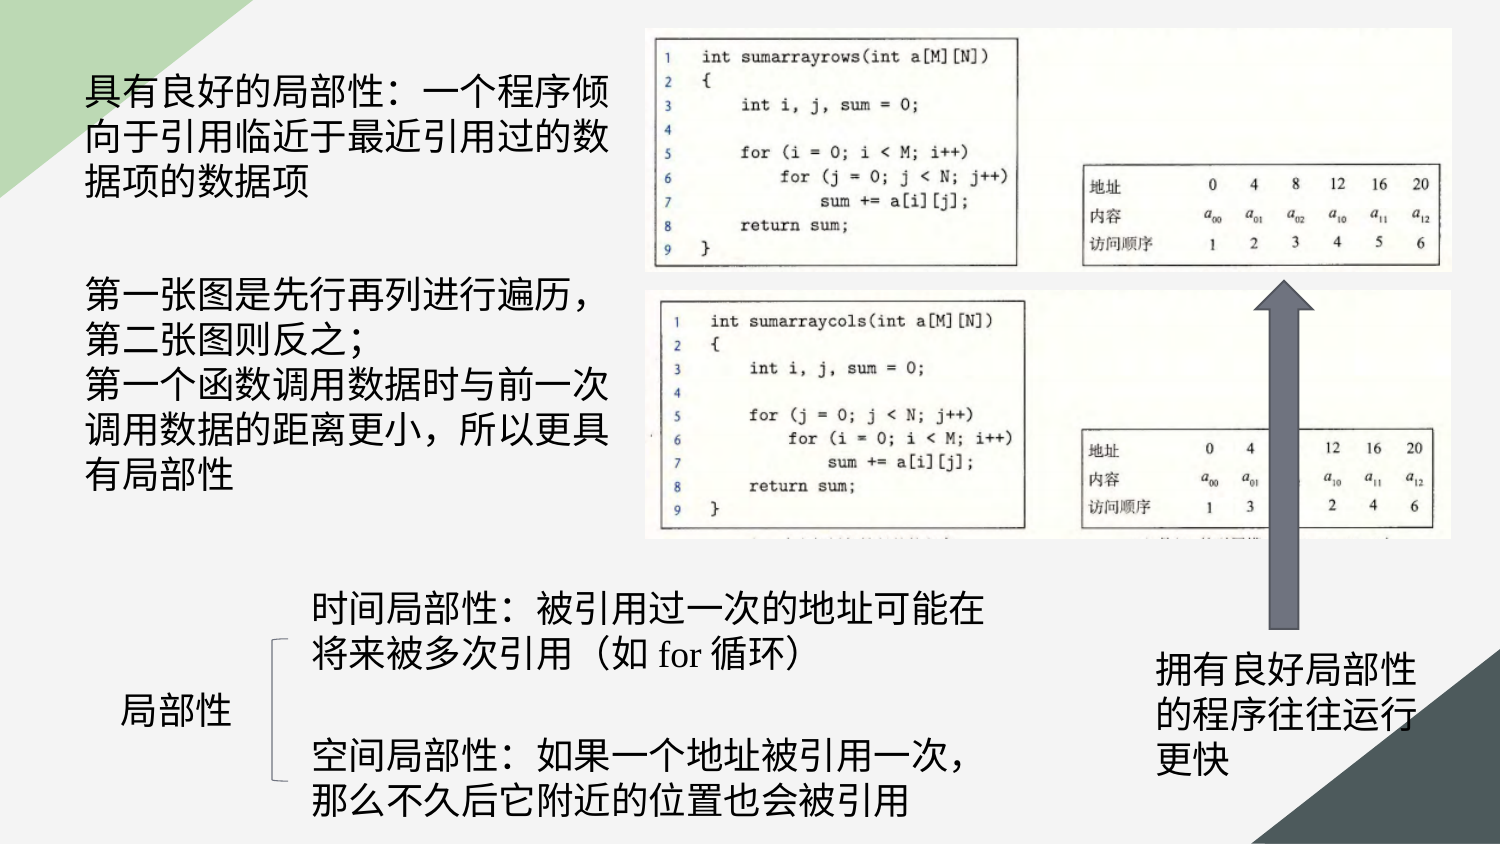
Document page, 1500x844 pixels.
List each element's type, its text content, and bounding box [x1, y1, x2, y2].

text_box 拥有良好局部性的程序往往运行更快 [1140, 638, 1471, 834]
text_box 第一张图是先行再列进行遍历，第二张图则反之； 第一个函数调用数据时与前一次调用数据的距离更小，所以更具有局部性 [69, 263, 628, 504]
picture [645, 28, 1452, 272]
text_box 空间局部性：如果一个地址被引用一次，那么不久后它附近的位置也会被引用 [296, 724, 999, 829]
text_box 时间局部性：被引用过一次的地址可能在将来被多次引用（如for循环） [296, 577, 1012, 683]
text_box 局部性 [105, 679, 271, 740]
text_box 具有良好的局部性：一个程序倾向于引用临近于最近引用过的数据项的数据项 [69, 60, 628, 211]
text_box [1273, 279, 1295, 290]
picture [645, 290, 1451, 539]
text_box [1268, 539, 1300, 630]
text_box [271, 638, 289, 782]
